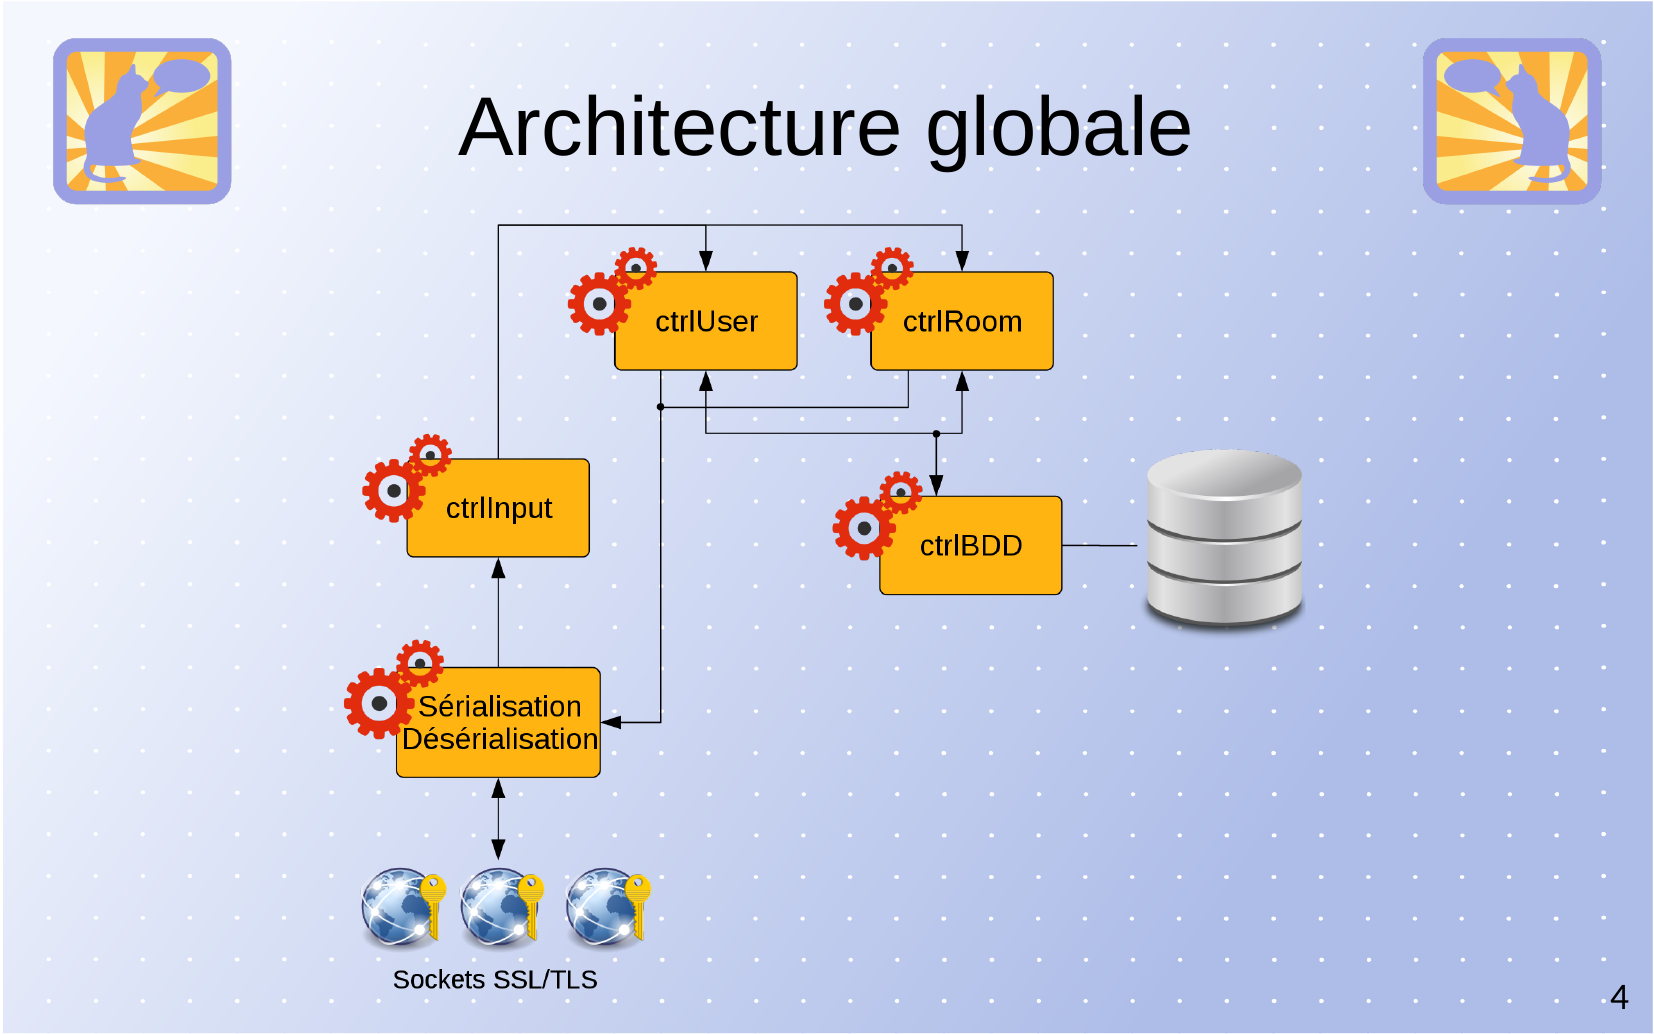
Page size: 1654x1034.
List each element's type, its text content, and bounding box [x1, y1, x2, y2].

title Architecture globale [241, 41, 1413, 214]
text_box 4 [1595, 964, 1642, 1025]
picture [0, 0, 1654, 1034]
